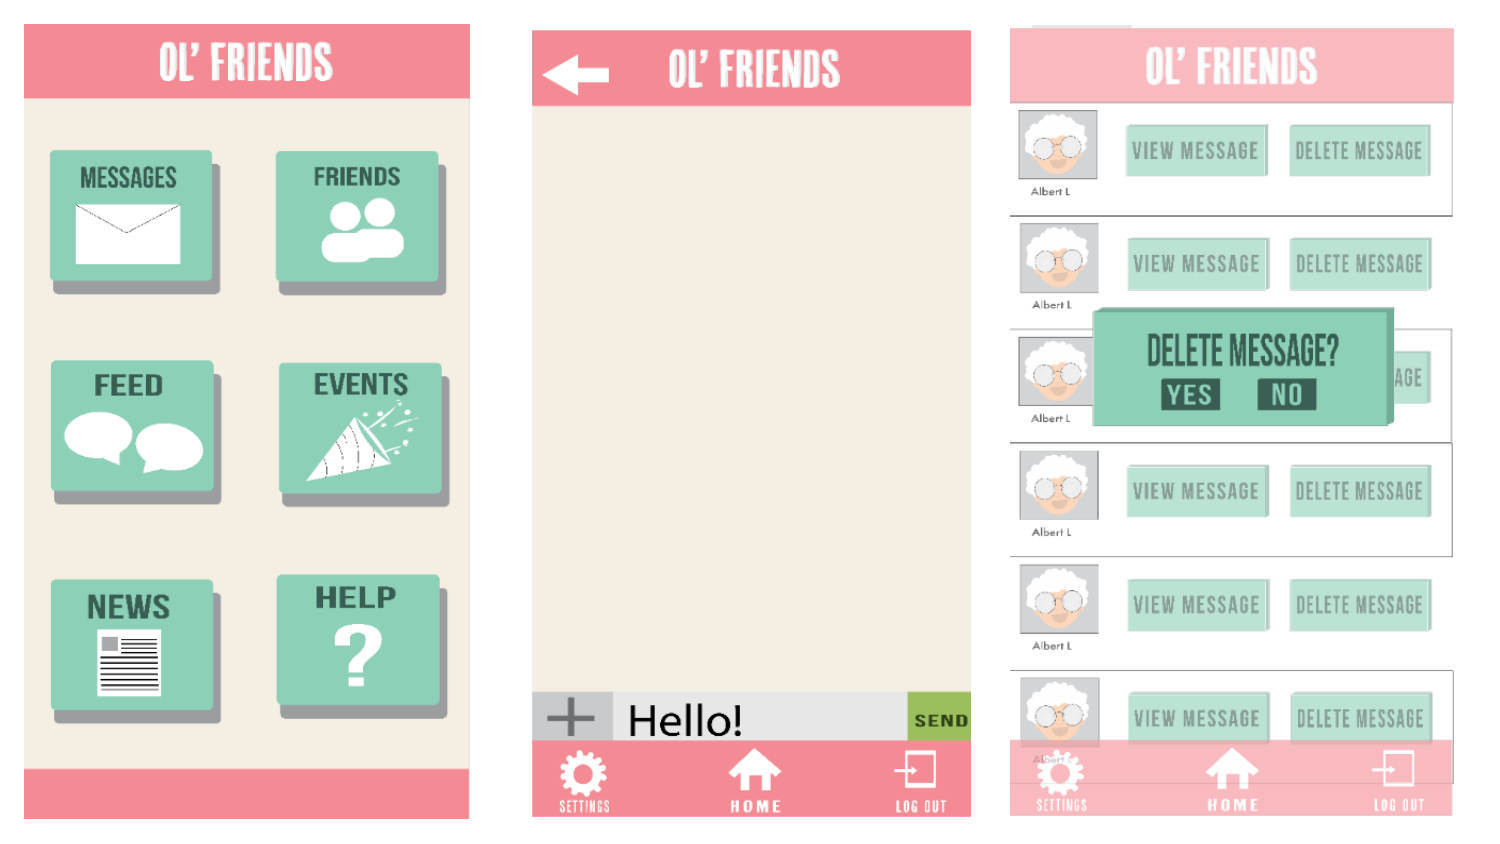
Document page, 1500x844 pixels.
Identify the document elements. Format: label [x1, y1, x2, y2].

picture [1010, 24, 1456, 820]
picture [529, 24, 971, 820]
picture [24, 24, 471, 820]
